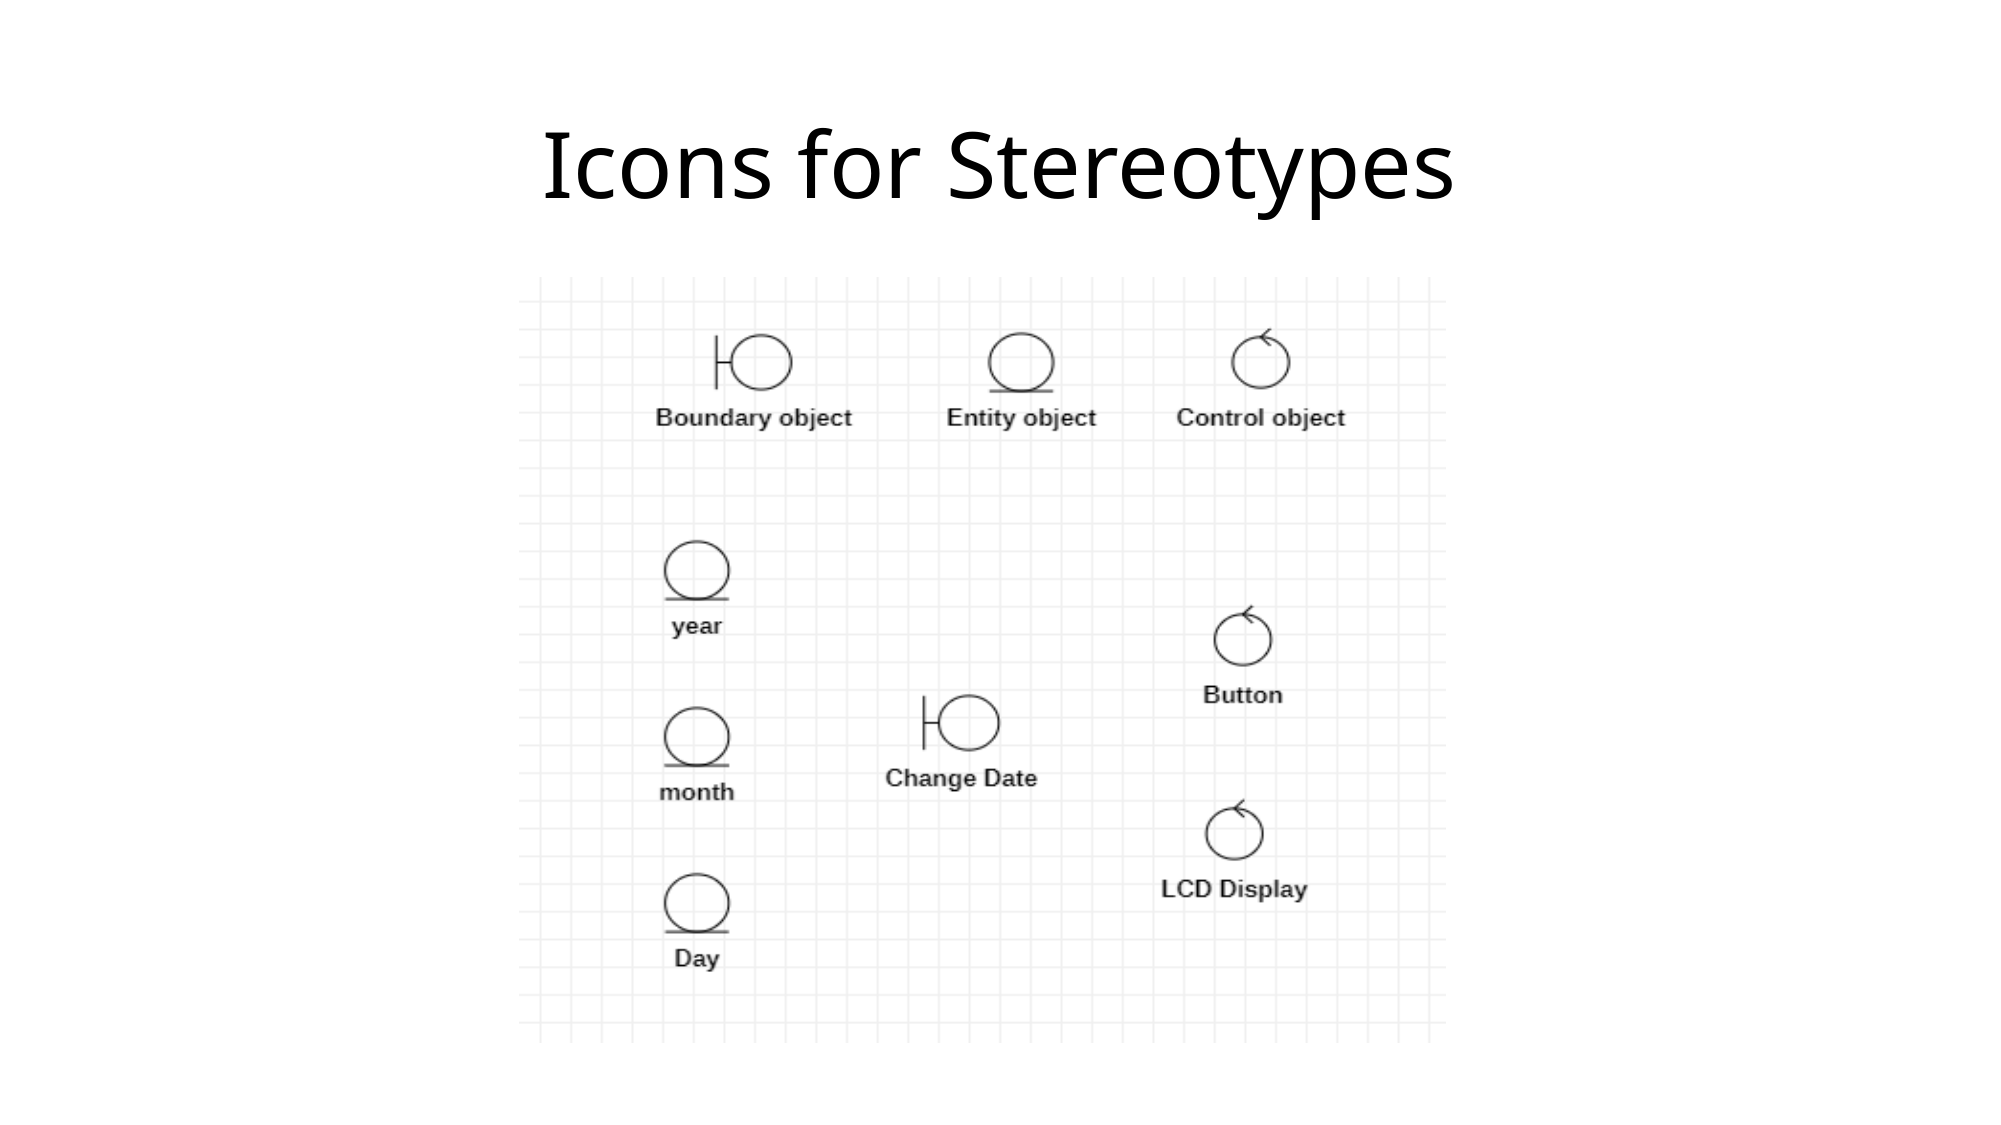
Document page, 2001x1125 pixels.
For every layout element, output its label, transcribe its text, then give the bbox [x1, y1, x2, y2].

title Icons for Stereotypes [137, 59, 1863, 278]
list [519, 277, 1446, 1043]
